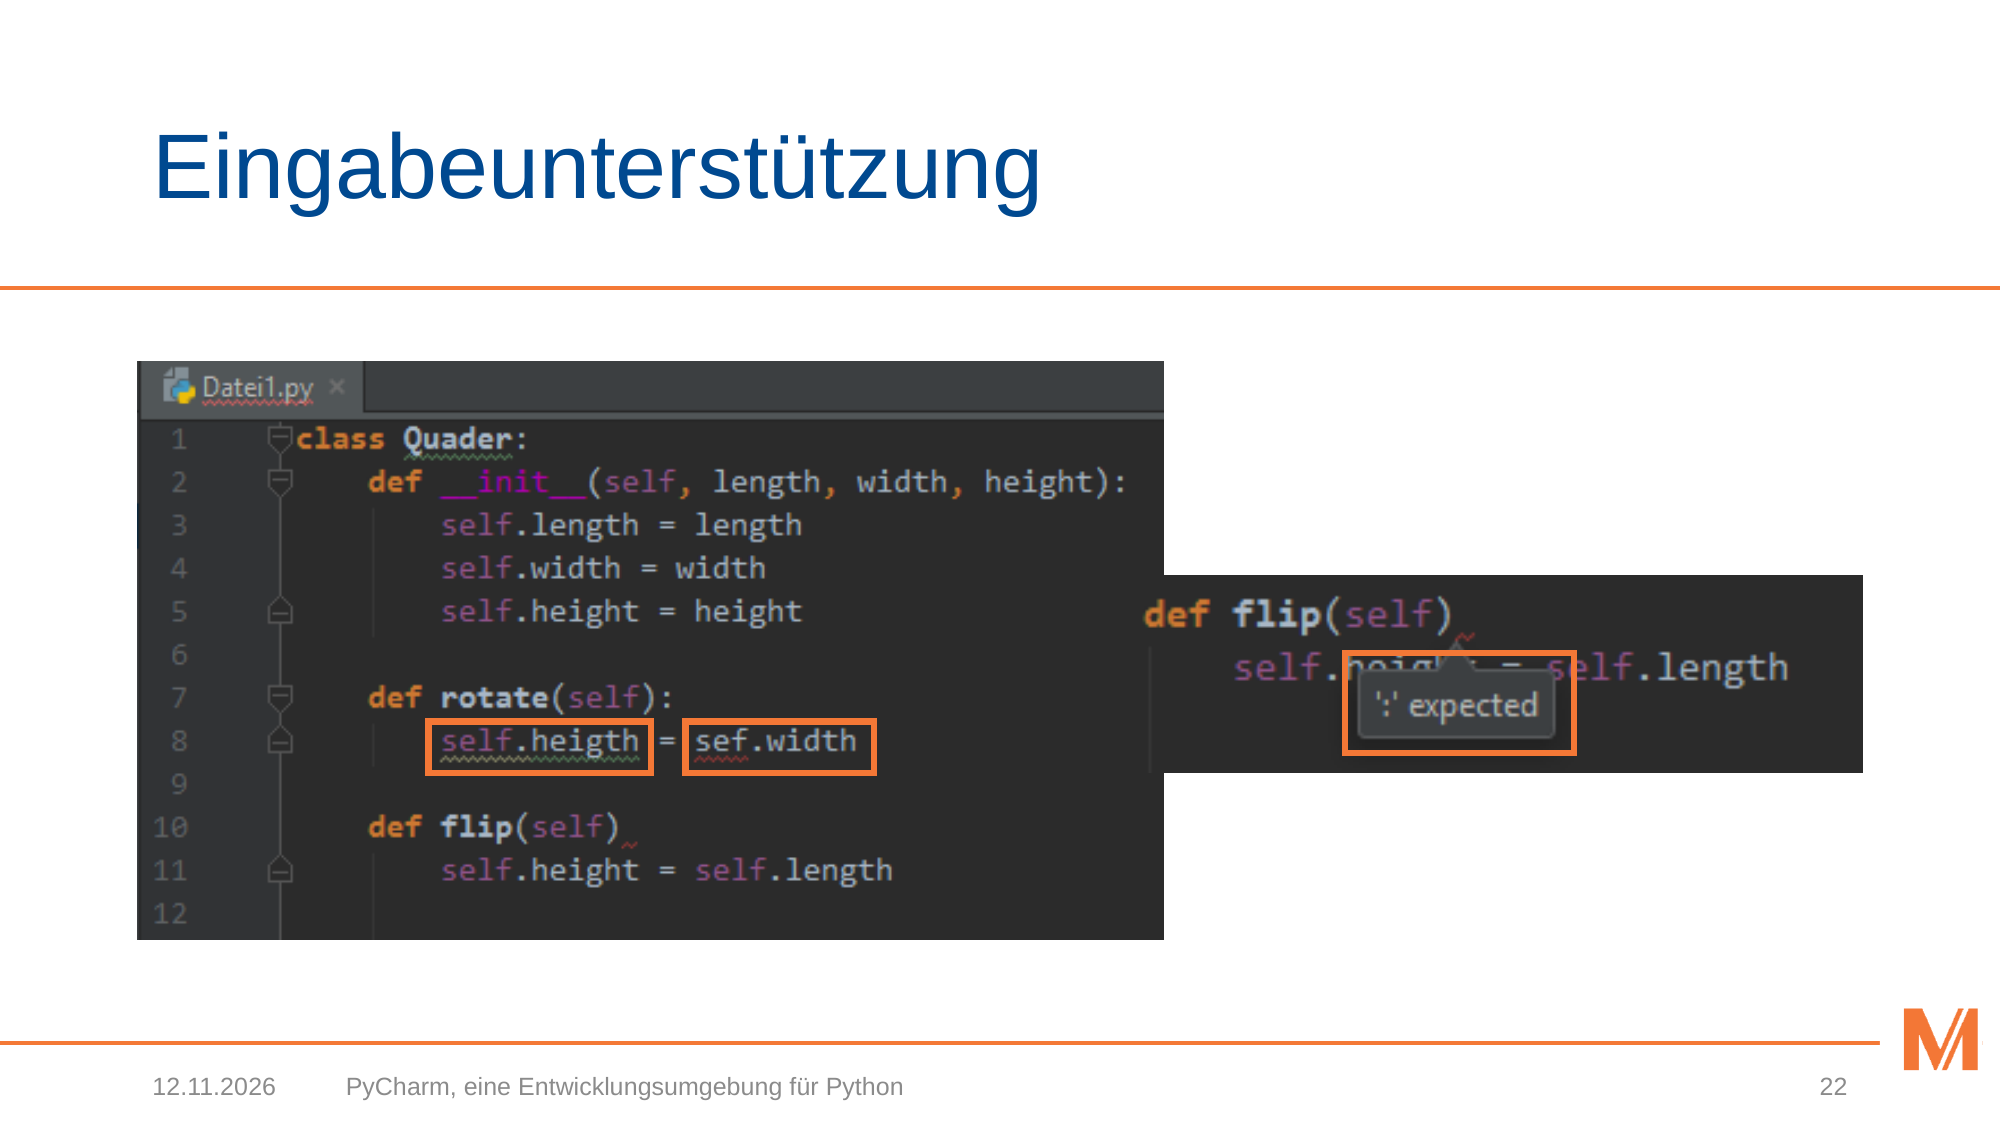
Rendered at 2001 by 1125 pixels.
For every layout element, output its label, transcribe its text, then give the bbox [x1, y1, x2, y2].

title Eingabeunterstützung [137, 59, 1863, 278]
picture [1116, 575, 1863, 773]
slide_number 22 [1743, 1055, 1863, 1116]
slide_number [137, 1055, 313, 1116]
picture [1879, 989, 1982, 1097]
footer PyCharm, eine Entwicklungsumgebung für Python [330, 1055, 1721, 1116]
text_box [137, 361, 1164, 940]
